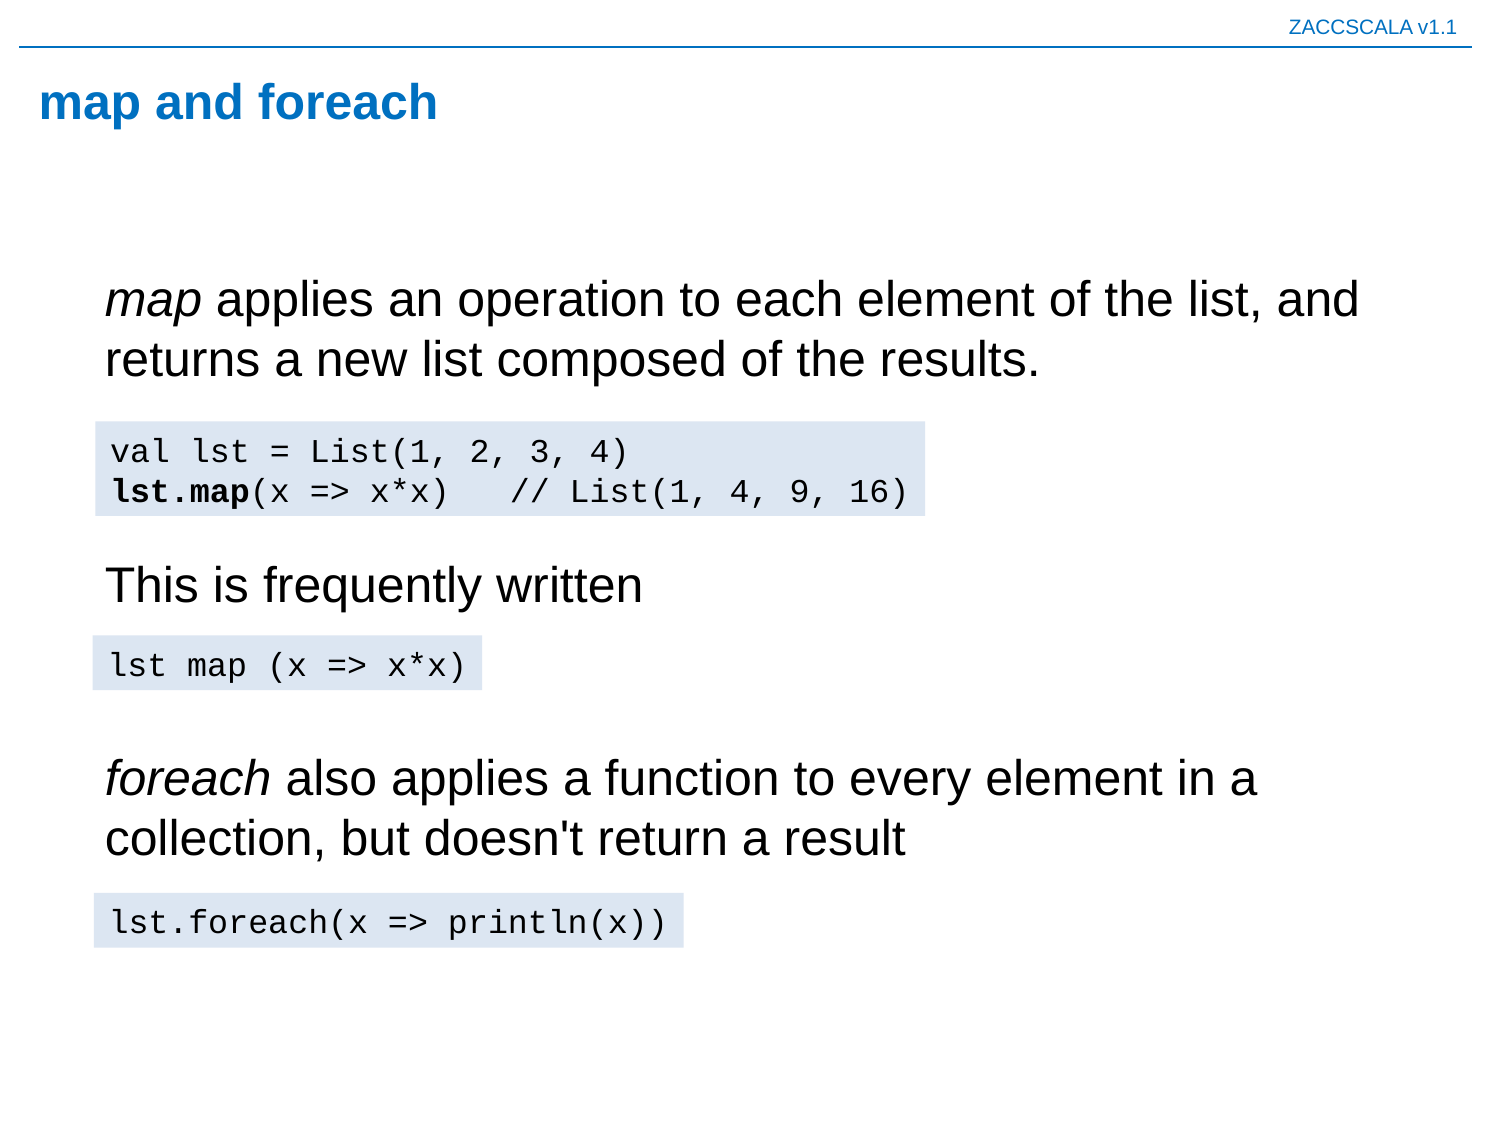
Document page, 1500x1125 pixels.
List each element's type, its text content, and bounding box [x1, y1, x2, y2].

text_box map applies an operation to each element of the list, and returns a new list composed of the results. [90, 258, 1425, 394]
text_box lst map (x => x*x) [92, 635, 483, 691]
text_box lst.foreach(x => println(x)) [93, 892, 684, 948]
text_box val lst = List(1, 2, 3, 4) lst.map(x => x*x) // List(1, 4, 9, 16) [95, 421, 926, 516]
text_box foreach also applies a function to every element in a collection, but doesn't return a result [90, 737, 1425, 873]
title map and foreach [23, 58, 1465, 141]
text_box This is frequently written [90, 544, 1425, 620]
